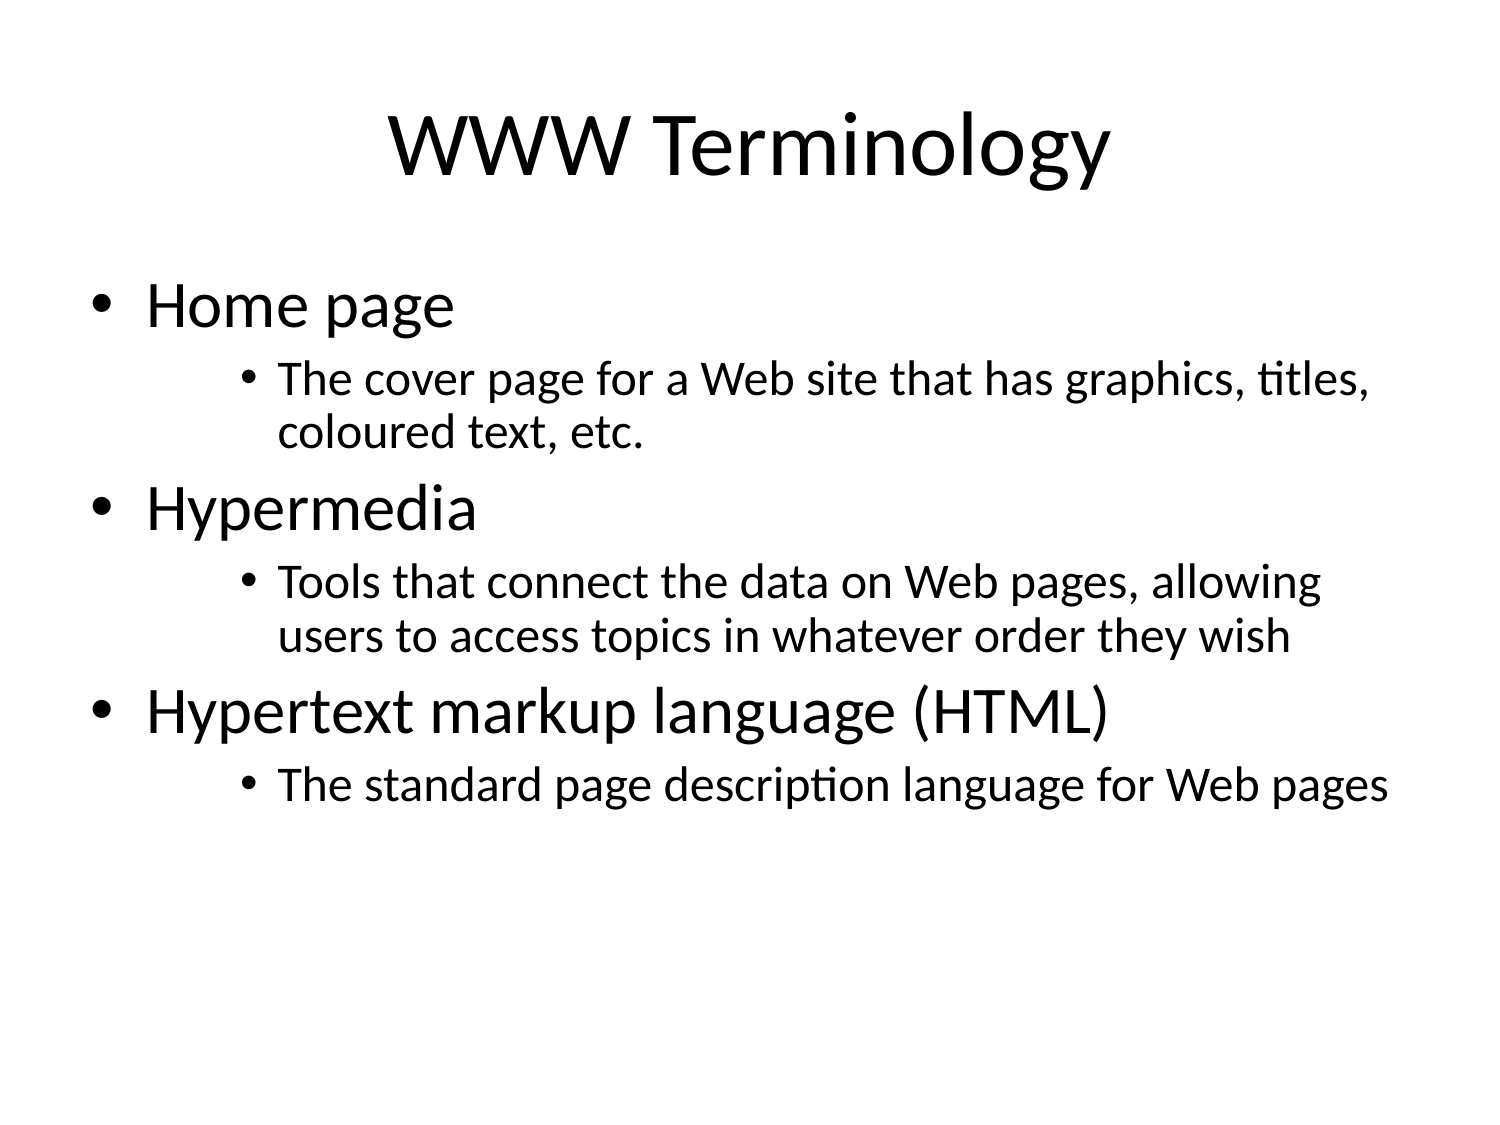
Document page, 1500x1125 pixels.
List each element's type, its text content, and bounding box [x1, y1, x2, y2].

title WWW Terminology [75, 45, 1425, 233]
list Home page The cover page for a Web site that has graphics, titles, coloured text, etc. Hypermedia Tools that connect the data on Web pages, allowing users to access topics in whatever order they wish Hypertext markup language (HTML) The standard page description language for Web pages [75, 262, 1425, 1005]
